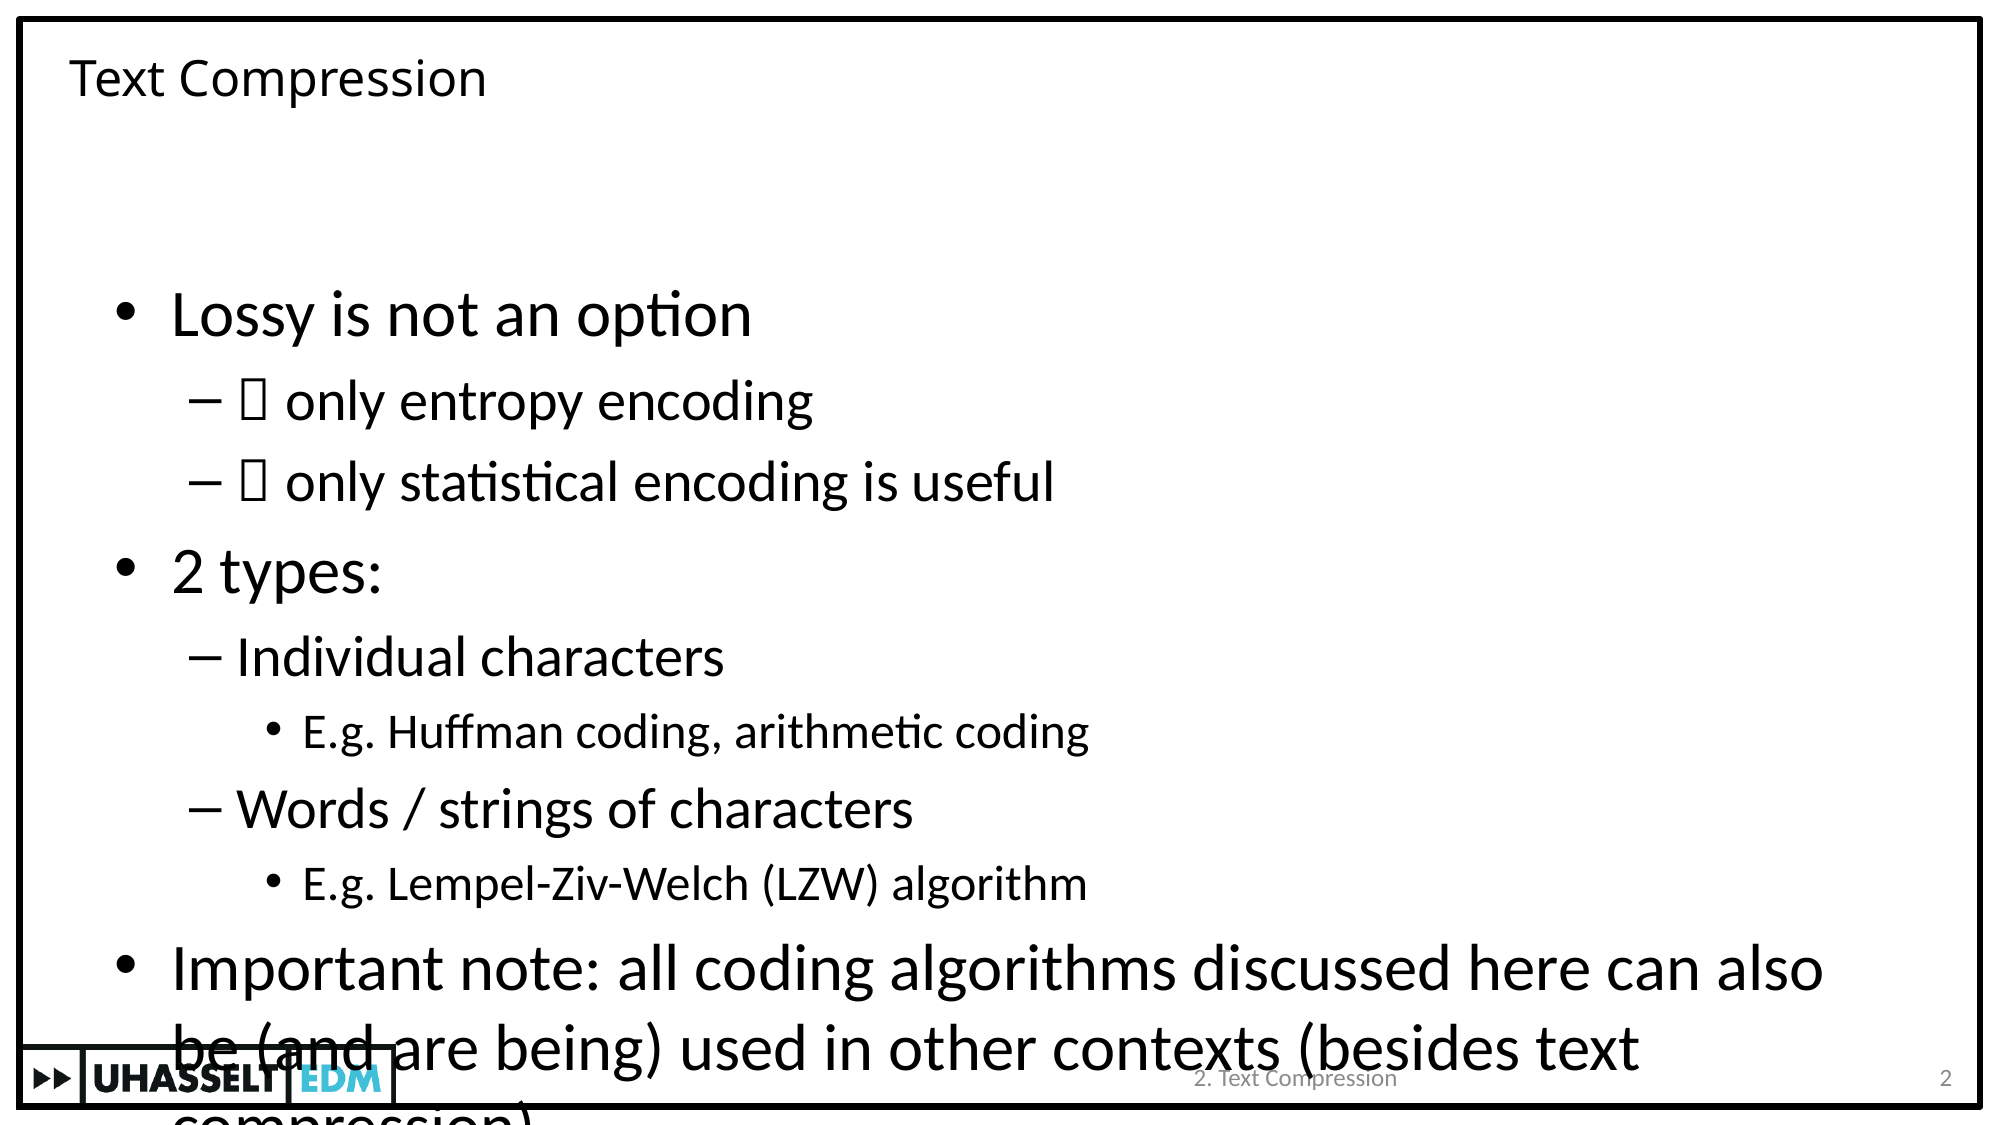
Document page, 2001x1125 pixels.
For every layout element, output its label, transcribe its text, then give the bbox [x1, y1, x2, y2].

footer 2. Text Compression [807, 1046, 1784, 1107]
title Text Compression [55, 30, 1945, 122]
picture [23, 1044, 396, 1103]
slide_number 2 [1802, 1047, 1968, 1107]
list Lossy is not an option  only entropy encoding  only statistical encoding is useful 2 types: Individual characters E.g. Huffman coding, arithmetic coding Words / strings of characters E.g. Lempel-Ziv-Welch (LZW) algorithm Important note: all coding algorithms discussed here can also be (and are being) used in other contexts (besides text compression) [99, 262, 1900, 1005]
